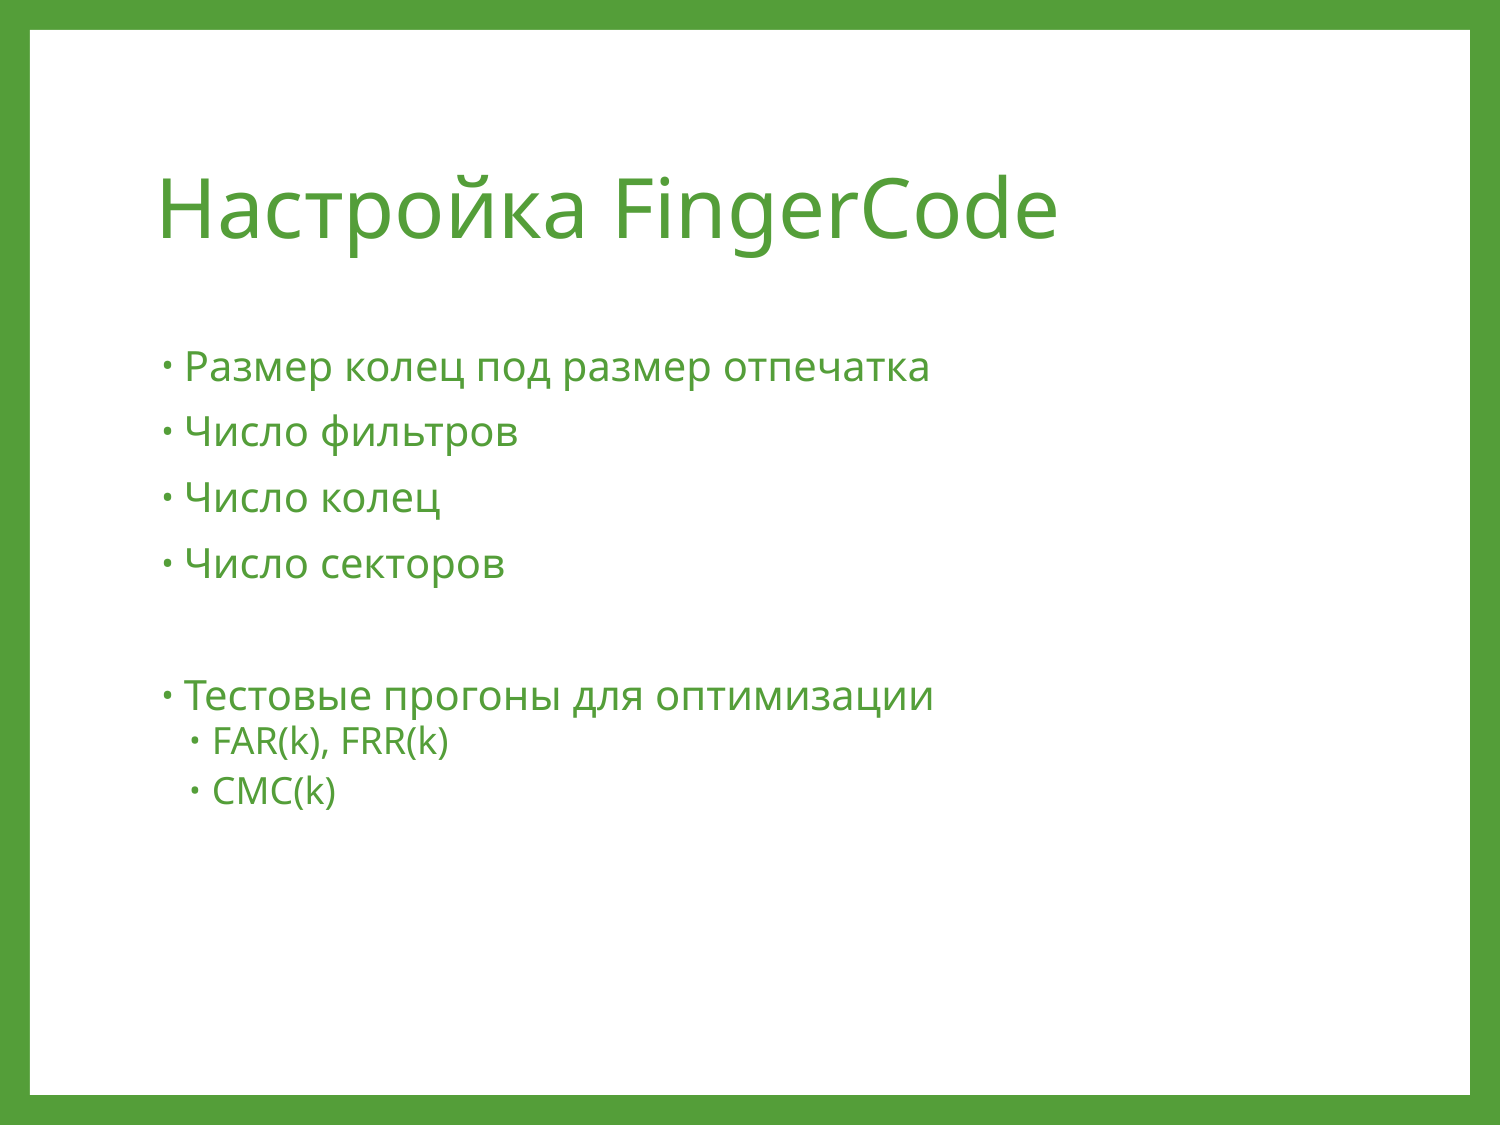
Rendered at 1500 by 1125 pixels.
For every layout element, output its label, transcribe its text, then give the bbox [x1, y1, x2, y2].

title Настройка FingerCode [140, 99, 1356, 323]
list Размер колец под размер отпечатка Число фильтров Число колец Число секторов Тестовые прогоны для оптимизации FAR(k), FRR(k) CMC(k) [140, 337, 1356, 1000]
